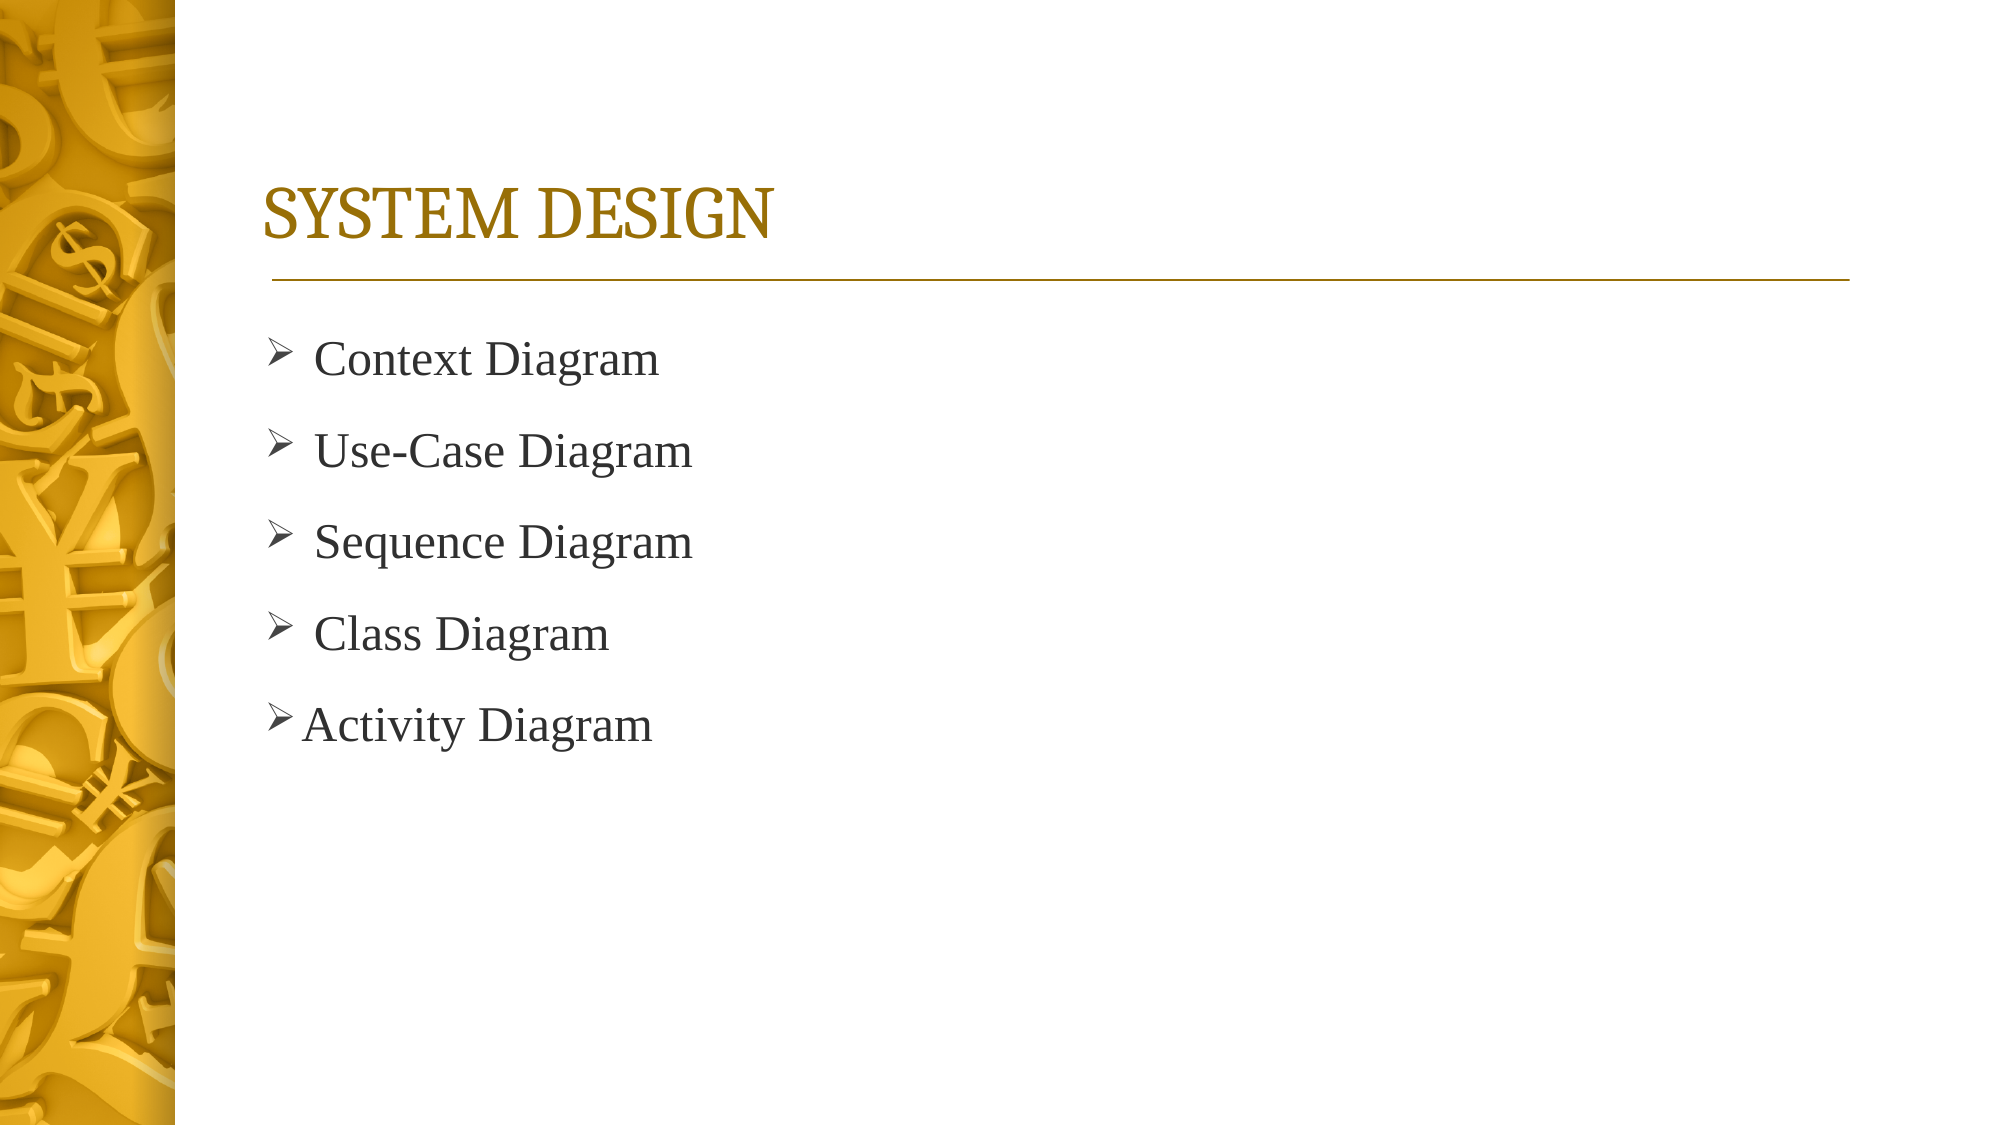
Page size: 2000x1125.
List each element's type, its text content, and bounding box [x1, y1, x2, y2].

list Context Diagram Use-Case Diagram Sequence Diagram Class Diagram Activity Diagram [249, 324, 1863, 1012]
title SYSTEM DESIGN [249, 62, 1863, 263]
picture [0, 0, 175, 1125]
